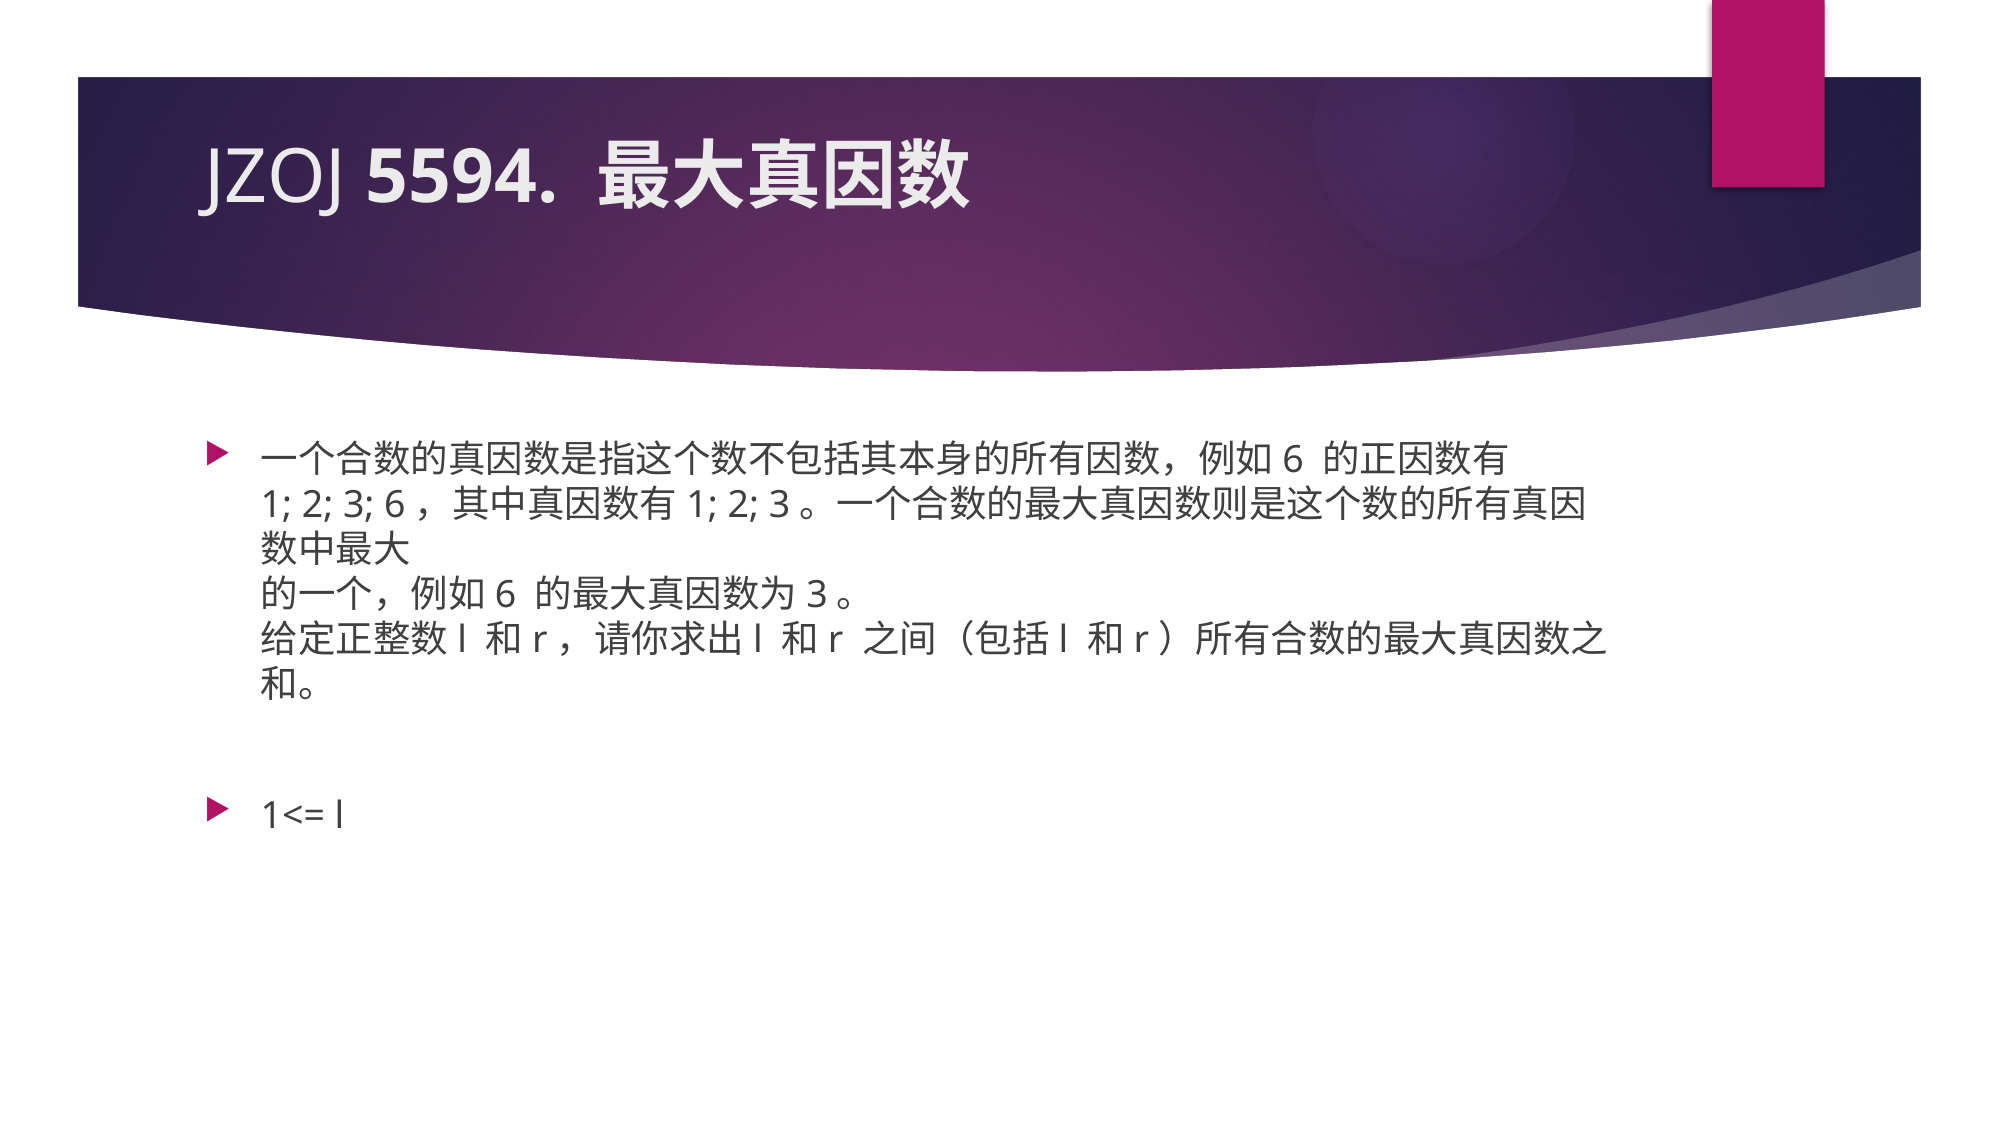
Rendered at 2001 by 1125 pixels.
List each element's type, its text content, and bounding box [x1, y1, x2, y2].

title JZOJ 5594. 最大真因数 [189, 159, 1627, 276]
